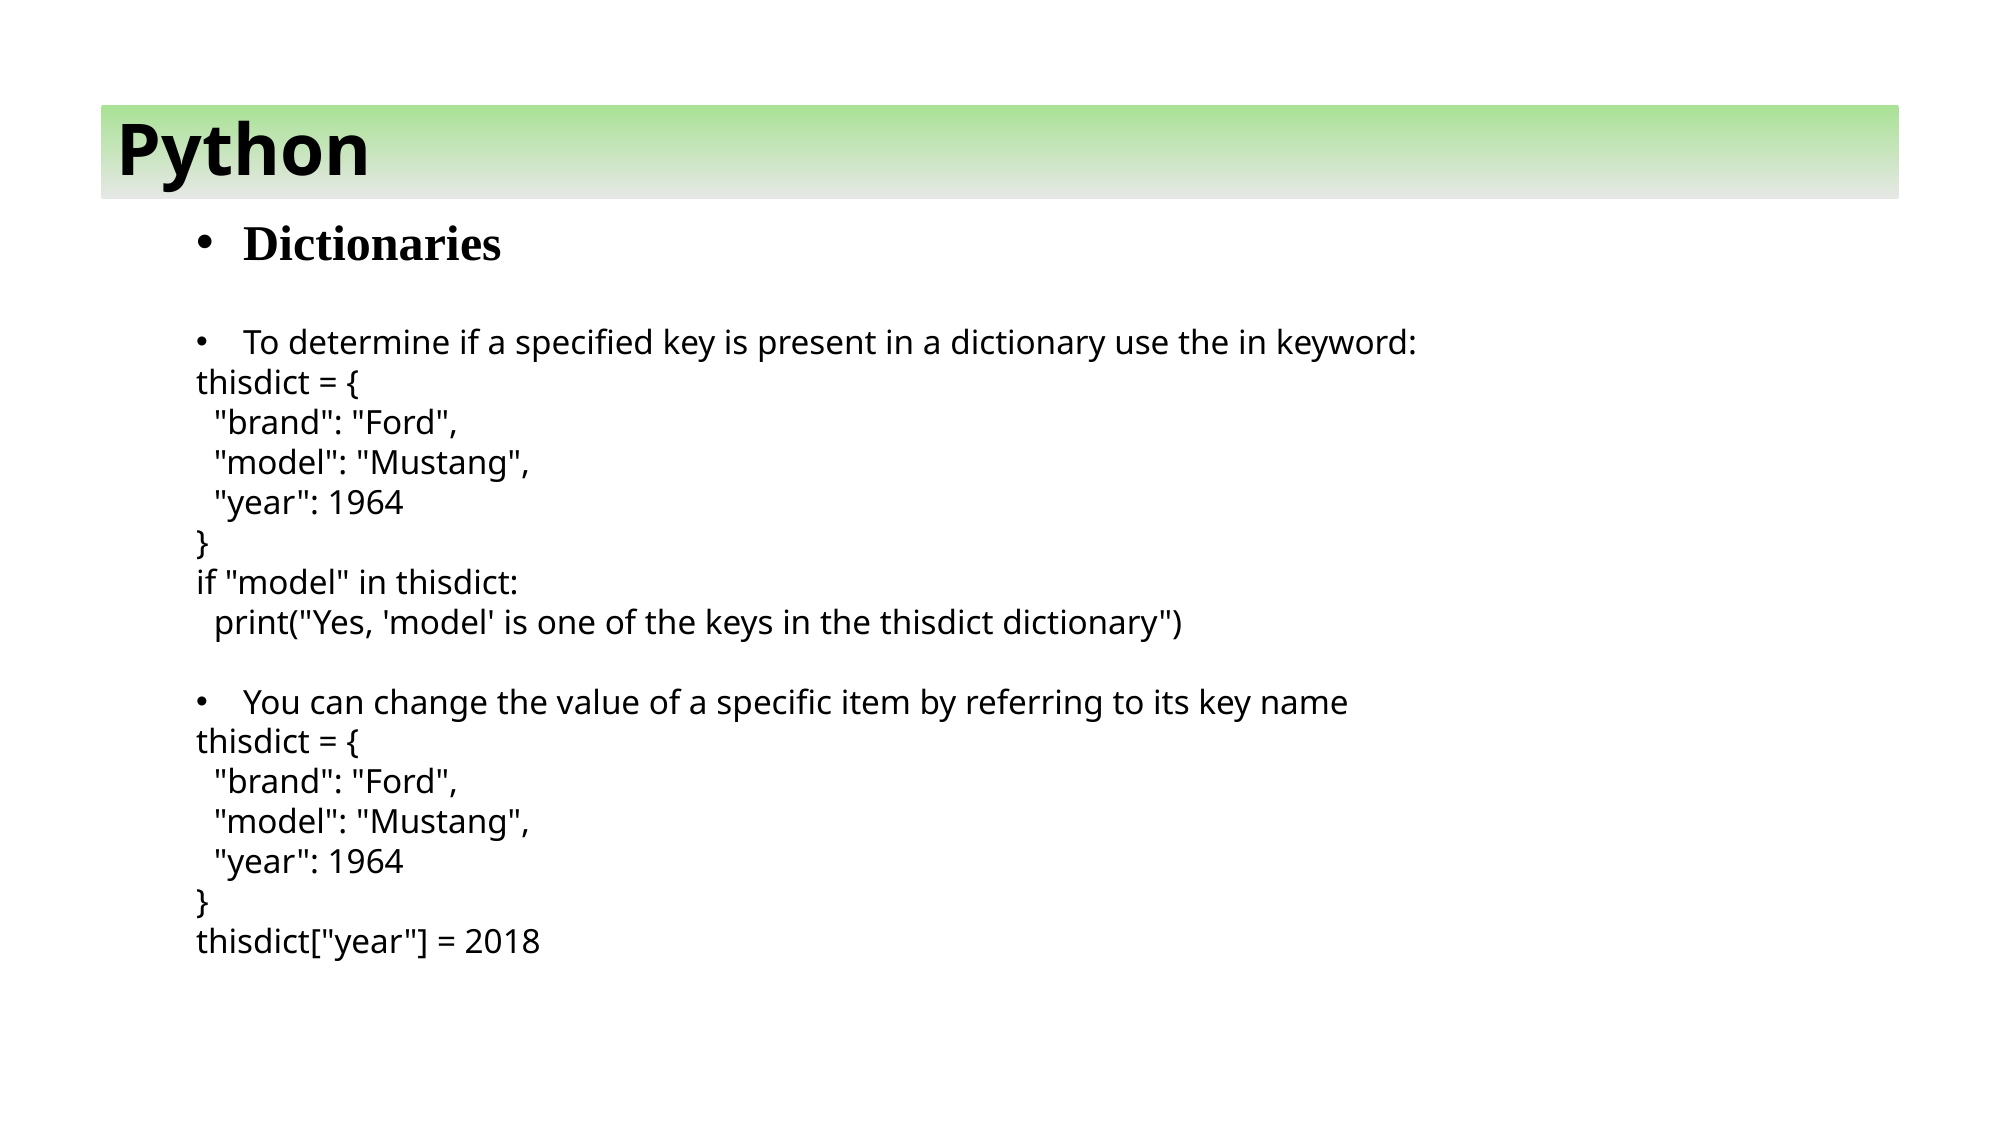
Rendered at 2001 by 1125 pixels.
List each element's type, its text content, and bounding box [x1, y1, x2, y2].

text_box To determine if a specified key is present in a dictionary use the in keyword: thisdict = { "brand": "Ford", "model": "Mustang", "year": 1964 } if "model" in thisdict: print("Yes, 'model' is one of the keys in the thisdict dictionary") You can change the value of a specific item by referring to its key name thisdict = { "brand": "Ford", "model": "Mustang", "year": 1964 } thisdict["year"] = 2018 [181, 314, 1844, 968]
text_box Dictionaries [181, 203, 1722, 279]
title Python [101, 105, 1899, 199]
